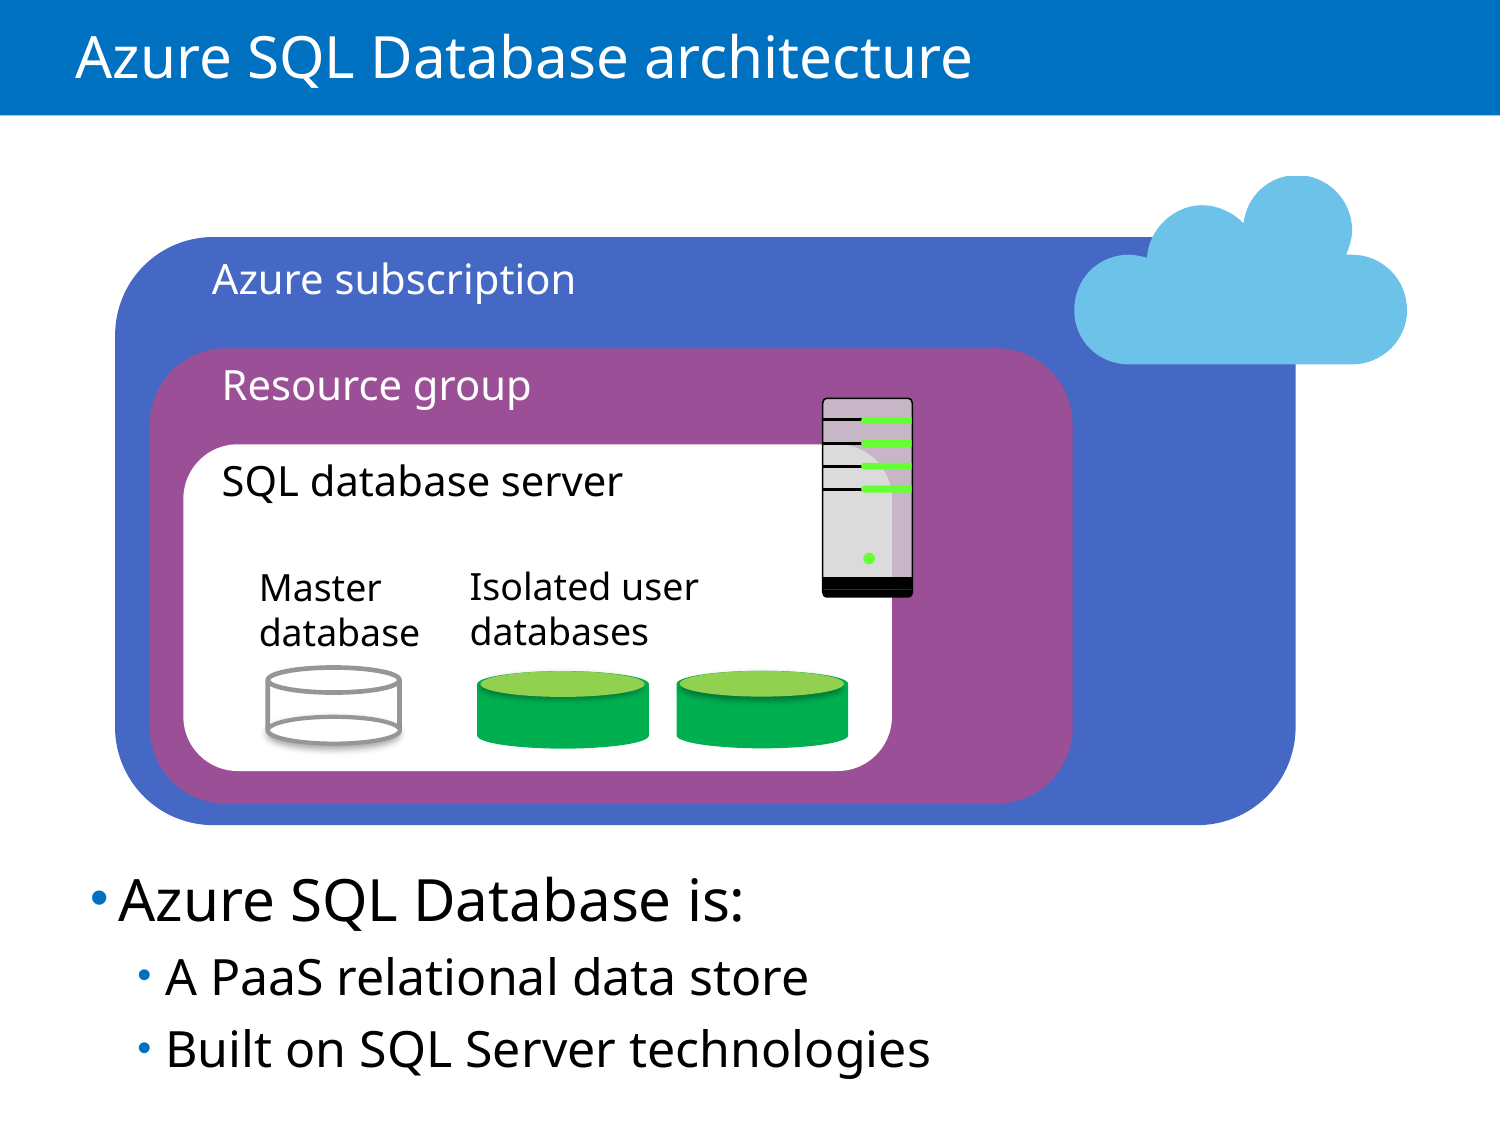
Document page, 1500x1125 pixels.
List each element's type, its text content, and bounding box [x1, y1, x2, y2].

text_box Azure SQL Database is: A PaaS relational data store Built on SQL Server technologies [75, 855, 1408, 1012]
title Azure SQL Database architecture [75, 0, 1351, 122]
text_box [114, 176, 1408, 826]
